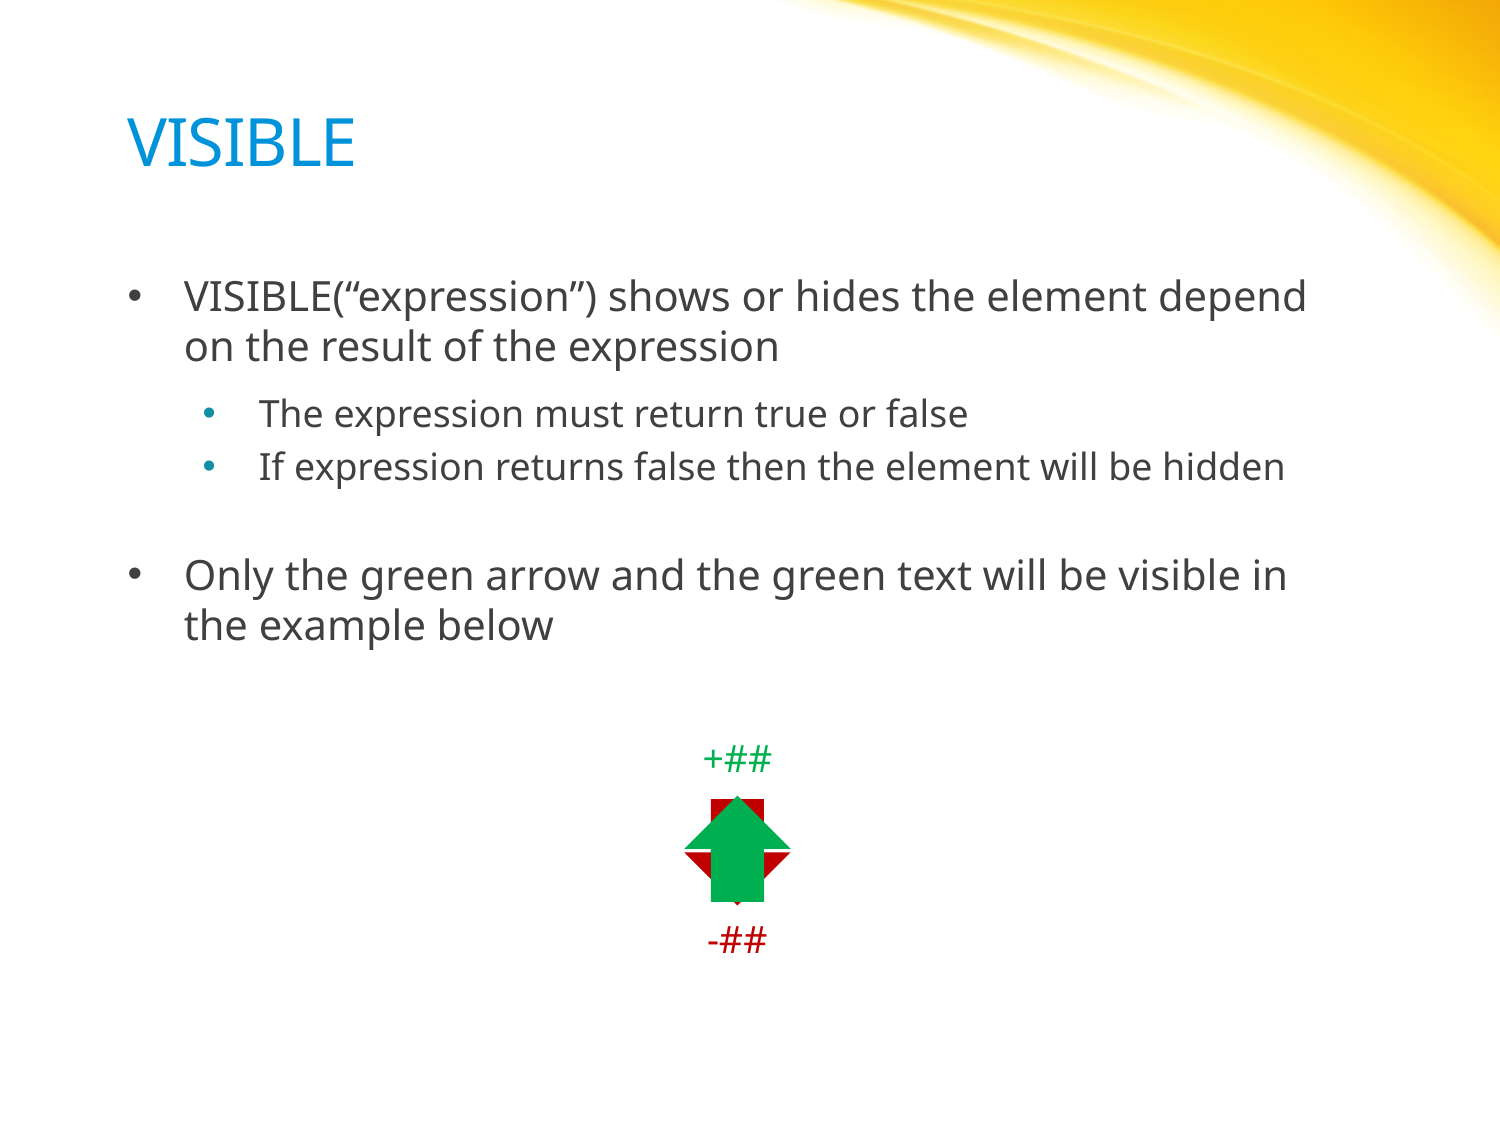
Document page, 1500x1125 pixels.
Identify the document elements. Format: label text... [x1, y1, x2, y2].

list VISIBLE(“expression”) shows or hides the element depend on the result of the expression The expression must return true or false If expression returns false then the element will be hidden Only the green arrow and the green text will be visible in the example below [112, 262, 1363, 1059]
picture [770, 0, 1500, 348]
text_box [609, 727, 866, 970]
title VISIBLE [112, 50, 1363, 188]
